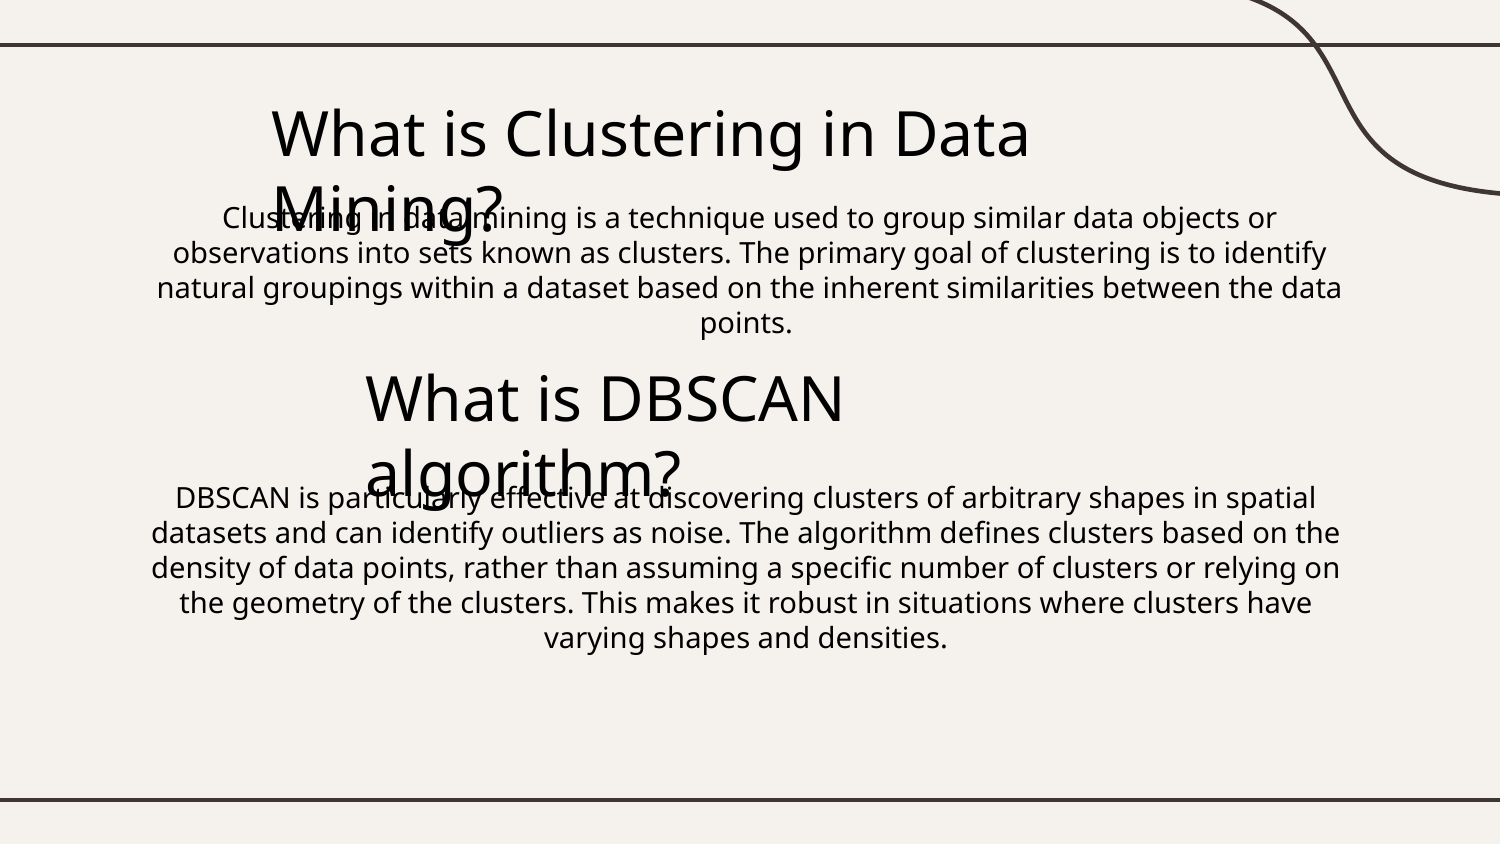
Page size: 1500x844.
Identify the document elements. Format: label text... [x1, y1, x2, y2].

text_box DBSCAN is particularly effective at discovering clusters of arbitrary shapes in spatial datasets and can identify outliers as noise. The algorithm defines clusters based on the density of data points, rather than assuming a specific number of clusters or relying on the geometry of the clusters. This makes it robust in situations where clusters have varying shapes and densities. [113, 464, 1380, 636]
list Clustering in data mining is a technique used to group similar data objects or observations into sets known as clusters. The primary goal of clustering is to identify natural groupings within a dataset based on the inherent similarities between the data points. [116, 184, 1383, 328]
text_box What is DBSCAN algorithm? [350, 344, 1150, 439]
title What is Clustering in Data Mining? [256, 78, 1244, 173]
